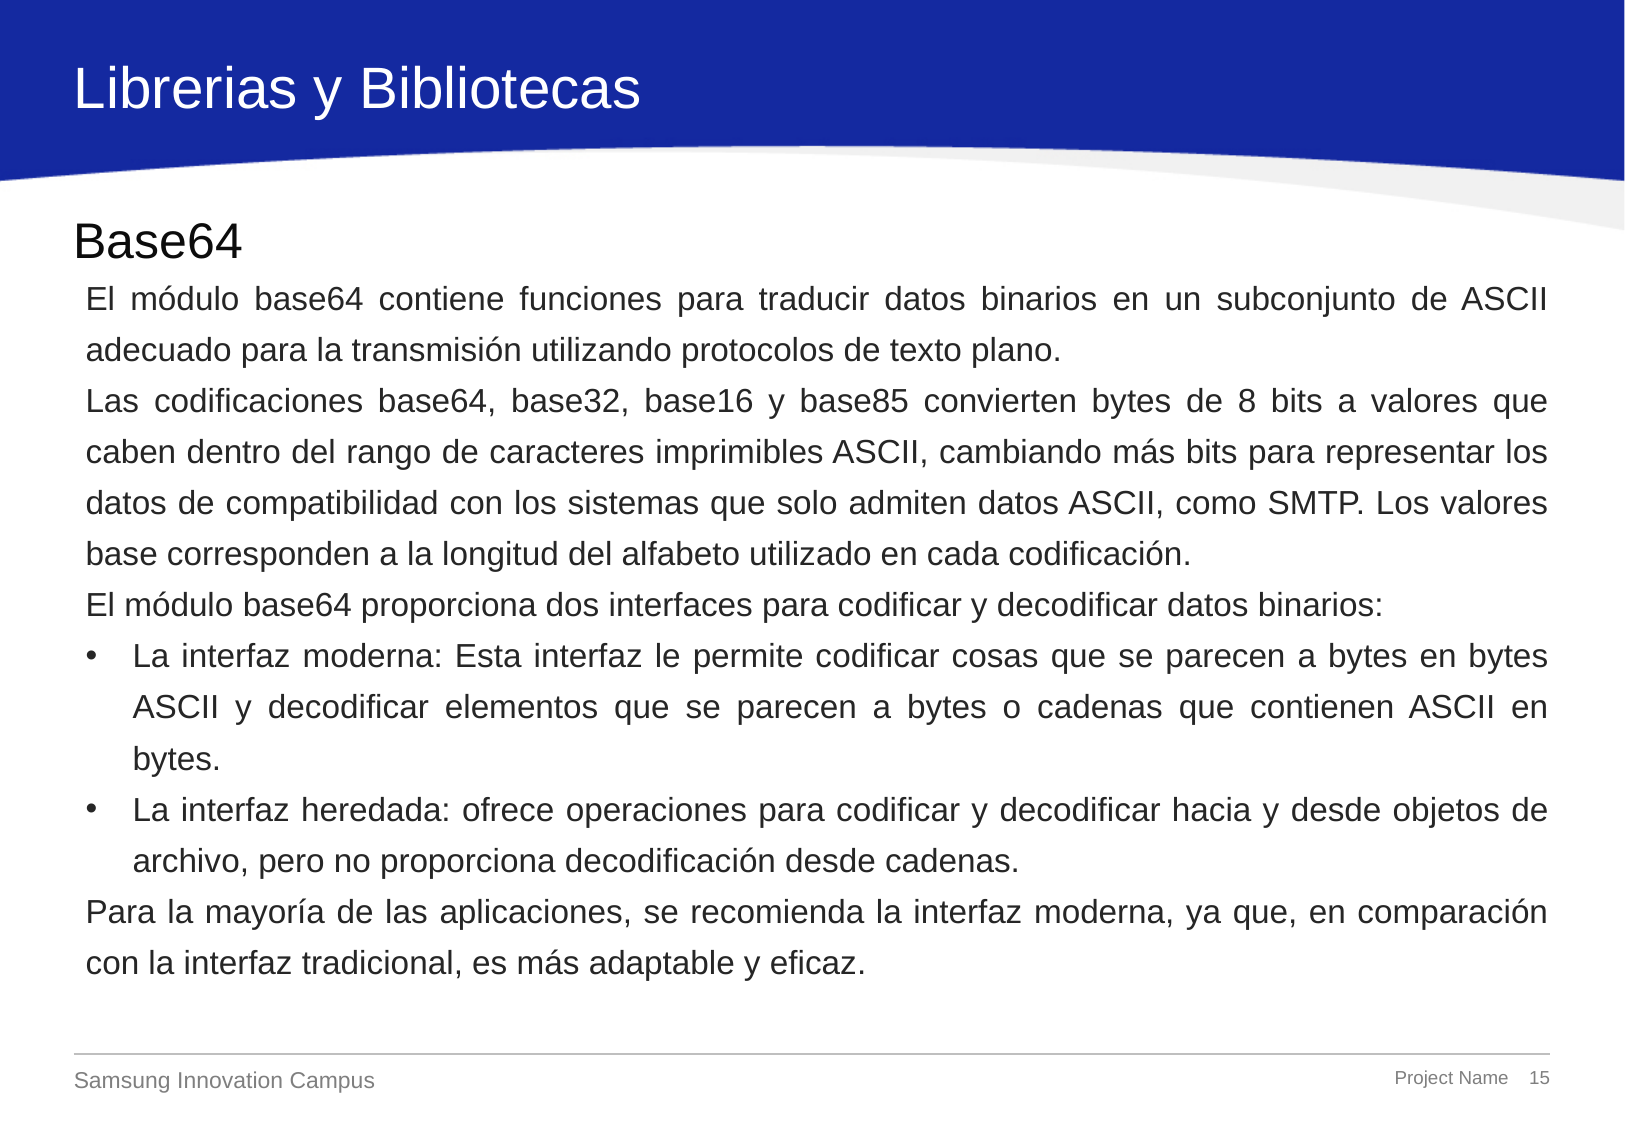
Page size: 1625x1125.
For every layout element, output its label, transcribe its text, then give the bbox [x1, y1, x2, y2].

list El módulo base64 contiene funciones para traducir datos binarios en un subconjunto de ASCII adecuado para la transmisión utilizando protocolos de texto plano. Las codificaciones base64, base32, base16 y base85 convierten bytes de 8 bits a valores que caben dentro del rango de caracteres imprimibles ASCII, cambiando más bits para representar los datos de compatibilidad con los sistemas que solo admiten datos ASCII, como SMTP. Los valores base corresponden a la longitud del alfabeto utilizado en cada codificación. El módulo base64 proporciona dos interfaces para codificar y decodificar datos binarios: La interfaz moderna: Esta interfaz le permite codificar cosas que se parecen a bytes en bytes ASCII y decodificar elementos que se parecen a bytes o cadenas que contienen ASCII en bytes. La interfaz heredada: ofrece operaciones para codificar y decodificar hacia y desde objetos de archivo, pero no proporciona decodificación desde cadenas. Para la mayoría de las aplicaciones, se recomienda la interfaz moderna, ya que, en comparación con la interfaz tradicional, es más adaptable y eficaz. [85, 265, 1551, 987]
title Base64 [73, 208, 1475, 397]
picture [0, 0, 1625, 1125]
text_box Librerias y Bibliotecas [73, 50, 1475, 191]
